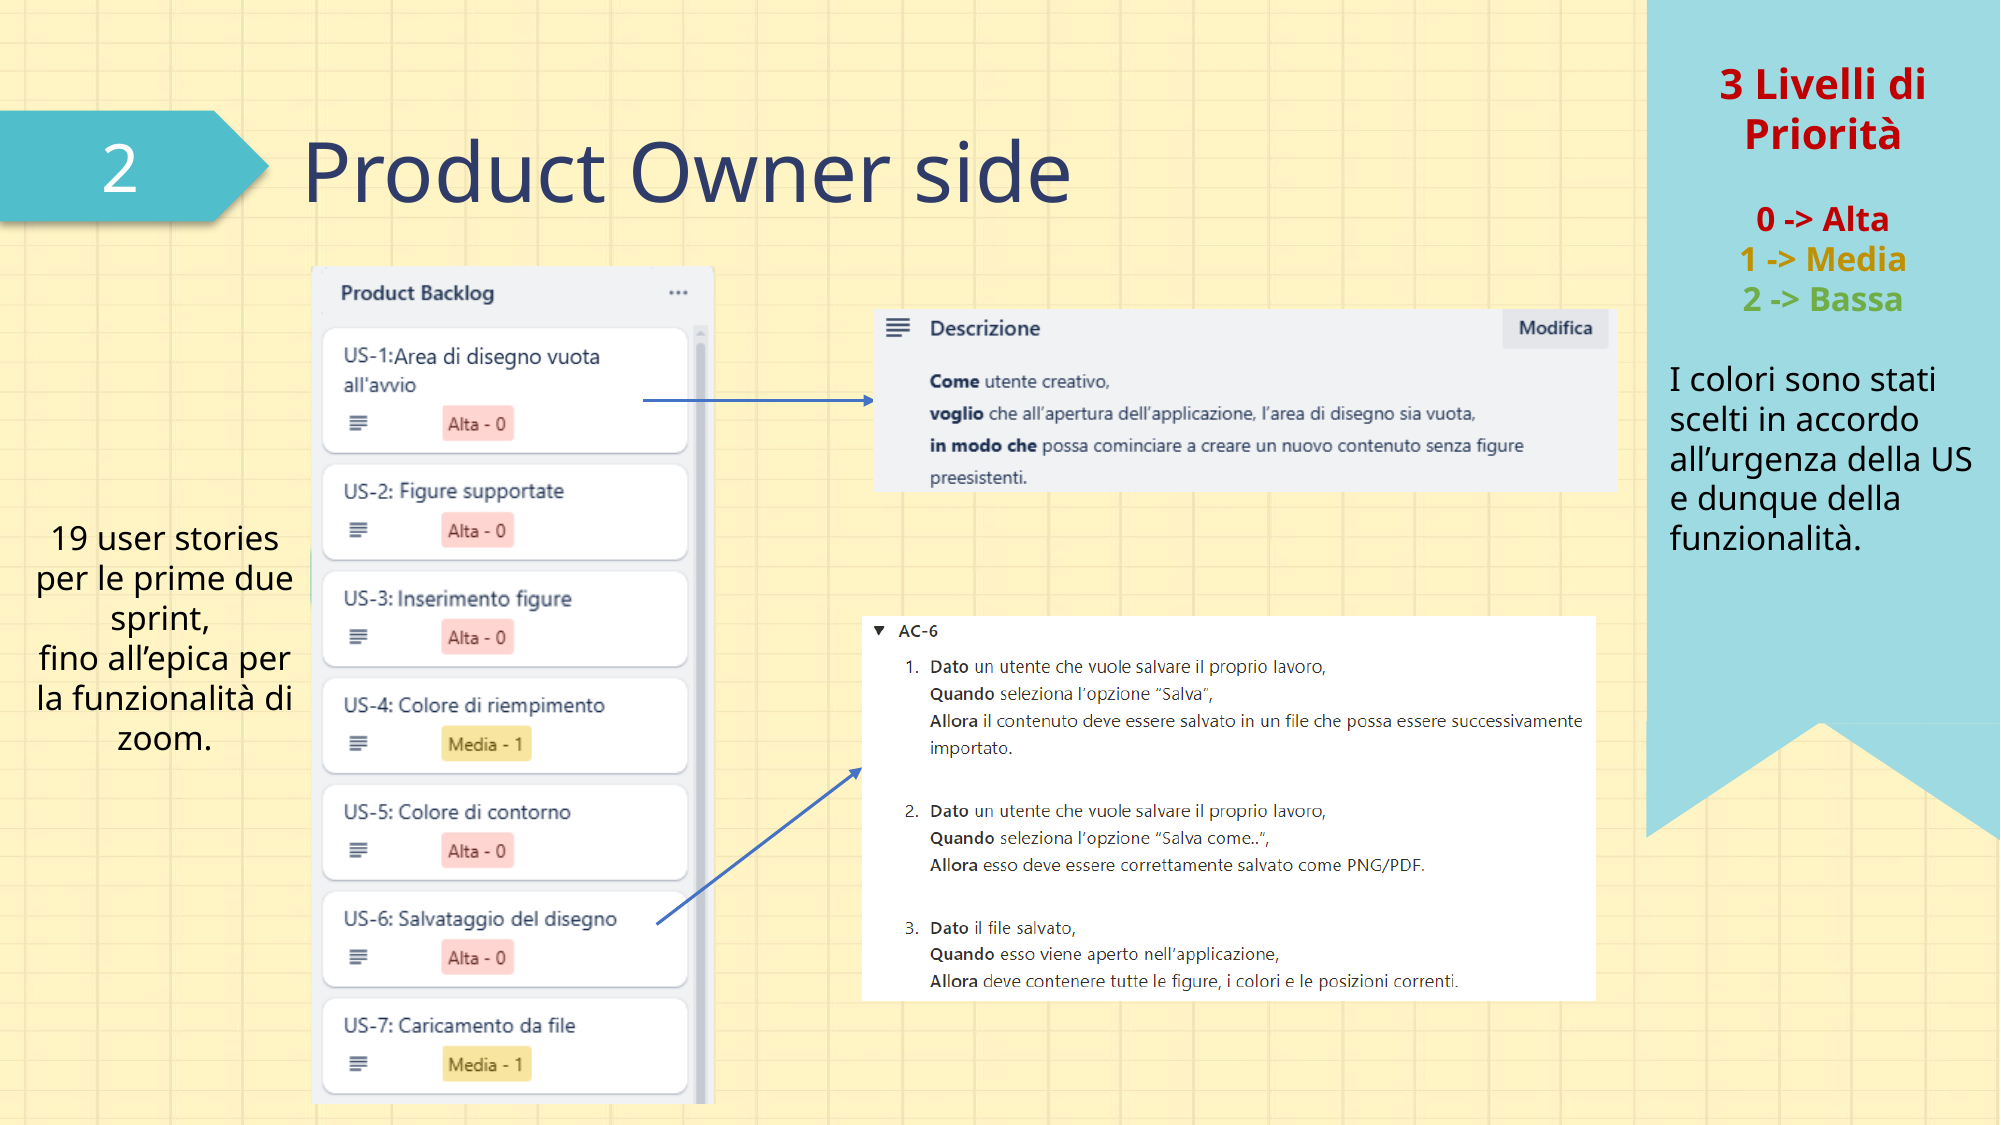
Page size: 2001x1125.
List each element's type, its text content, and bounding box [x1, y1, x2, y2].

title Product Owner side [286, 67, 1315, 285]
text_box 2 [0, 110, 270, 222]
text_box [1646, 0, 2000, 722]
picture [0, 0, 2001, 1125]
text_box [656, 767, 863, 925]
text_box 19 user stories per le prime due sprint, fino all’epica per la funzionalità di zoom. [17, 509, 310, 765]
text_box 3 Livelli di Priorità 0 -> Alta 1 -> Media 2 -> Bassa I colori sono stati scelti in accordo all’urgenza della US e dunque della funzionalità. [1654, 50, 1992, 565]
text_box [1821, 722, 2000, 842]
text_box [1645, 720, 1826, 840]
